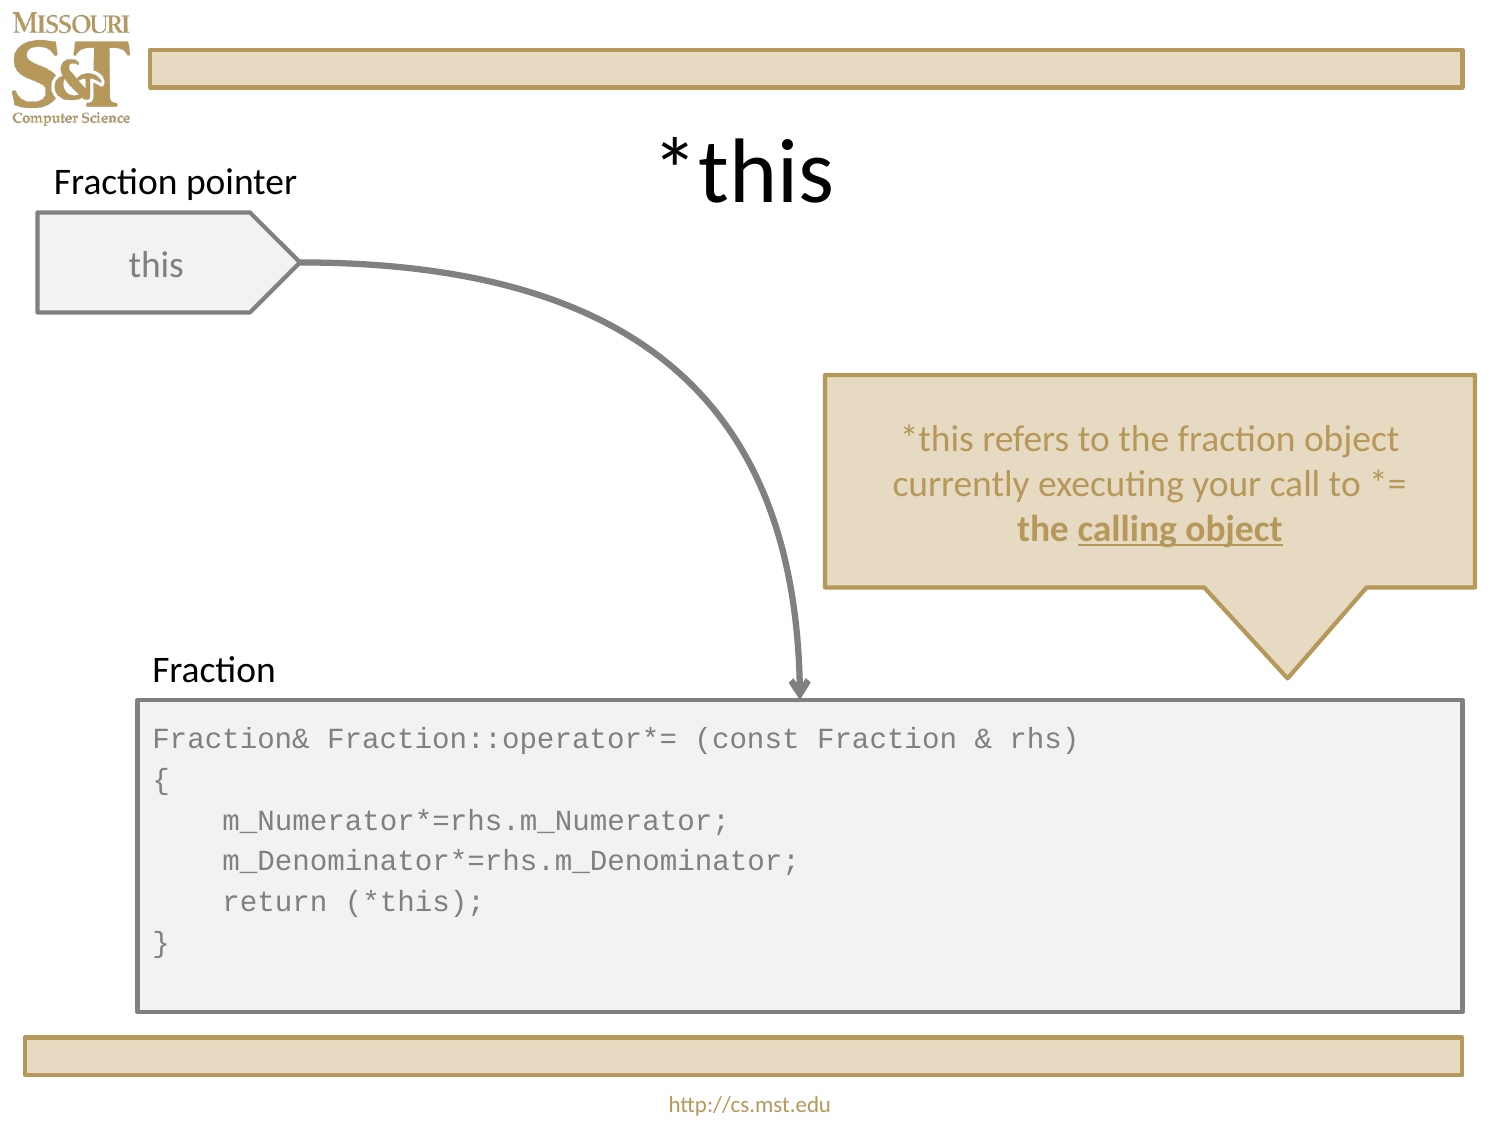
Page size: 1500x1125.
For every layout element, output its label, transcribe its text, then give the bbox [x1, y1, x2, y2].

title *this [24, 99, 1463, 233]
text_box *this refers to the fraction object currently executing your call to *= the calling object [822, 372, 1478, 681]
text_box Fraction [137, 637, 294, 698]
text_box this [35, 210, 300, 315]
picture [12, 12, 130, 126]
text_box Fraction pointer [39, 149, 313, 210]
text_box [299, 262, 801, 701]
text_box Fraction& Fraction::operator*= (const Fraction & rhs) { m_Numerator*=rhs.m_Numerator; m_Denominator*=rhs.m_Denominator; return (*this); } [135, 698, 1465, 1014]
